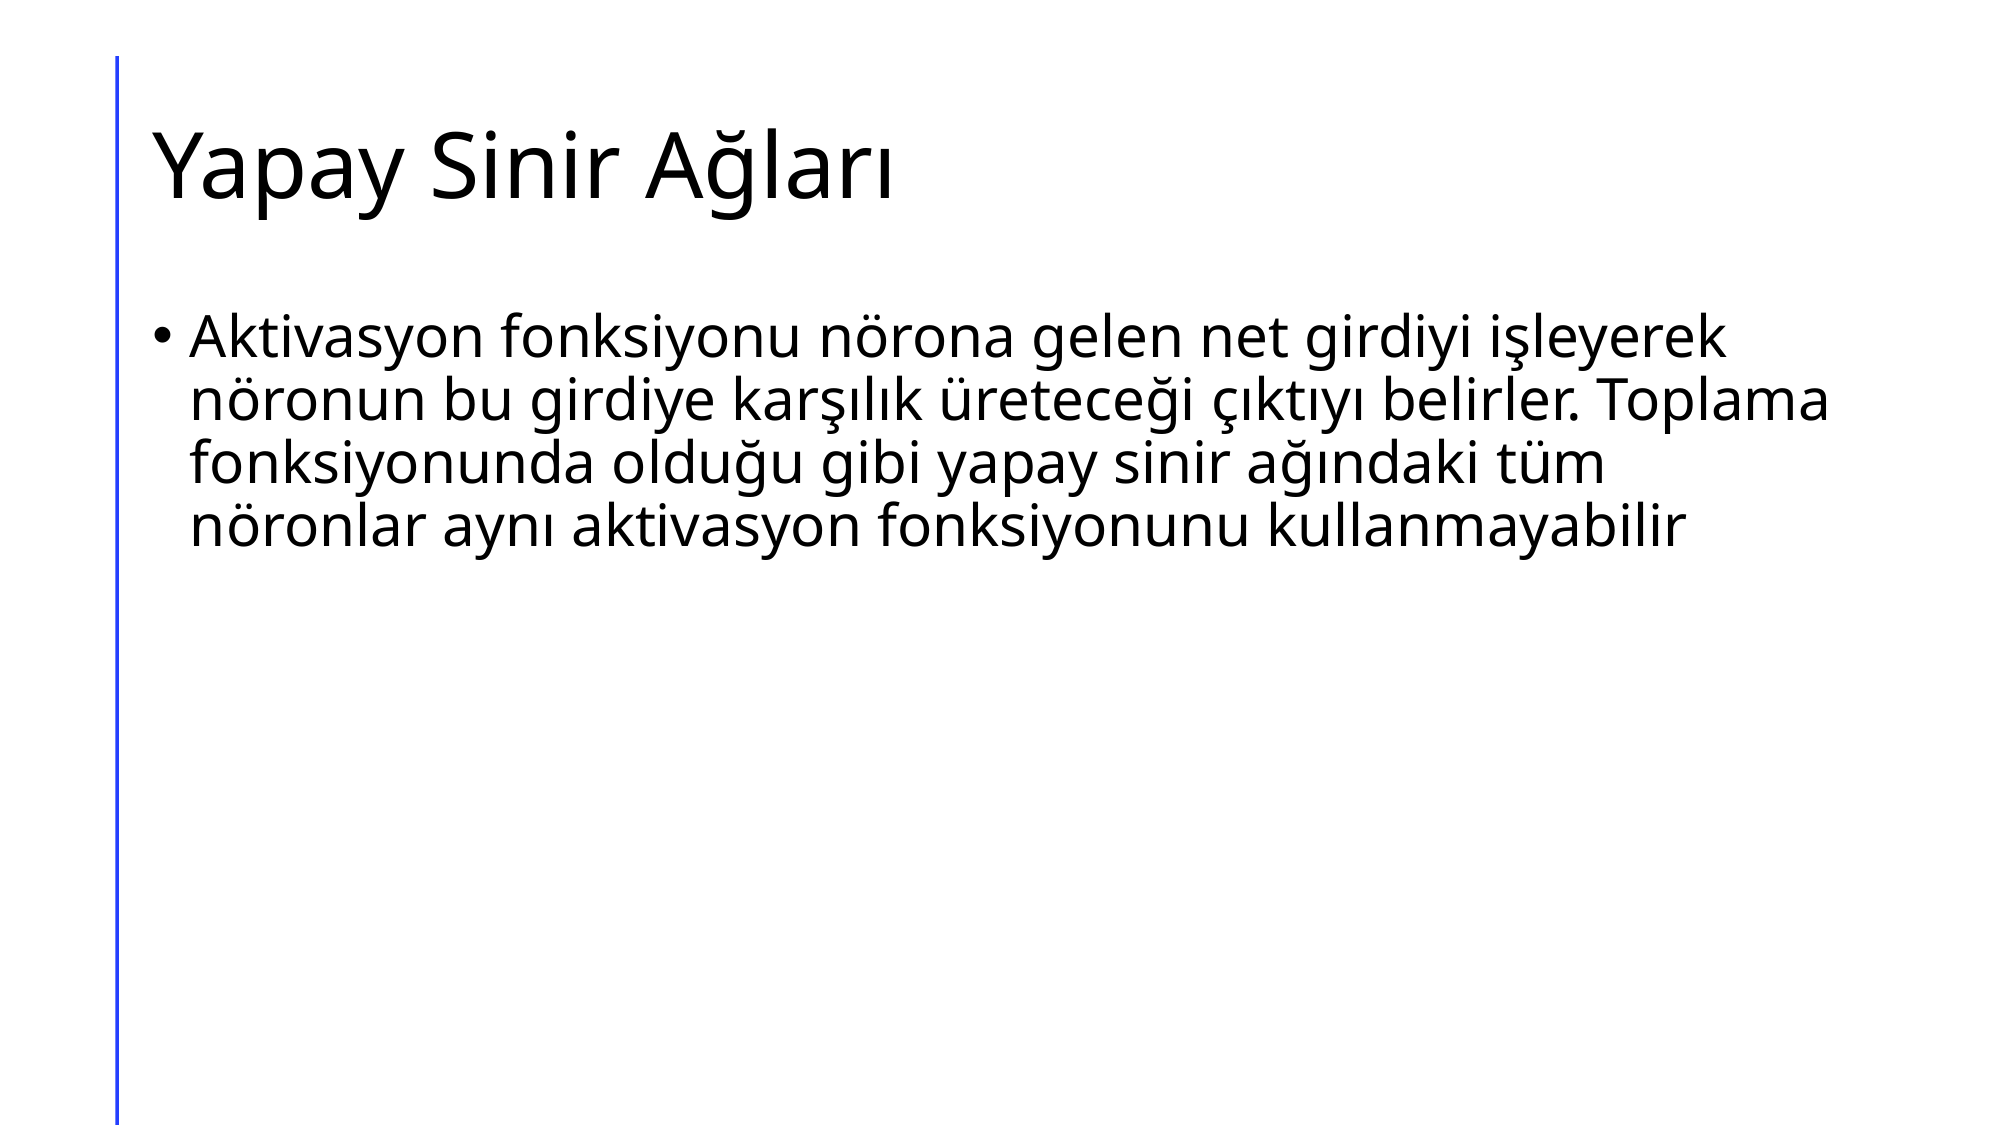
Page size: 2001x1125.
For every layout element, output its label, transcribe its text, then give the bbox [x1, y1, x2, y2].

list Aktivasyon fonksiyonu nörona gelen net girdiyi işleyerek nöronun bu girdiye karşılık üreteceği çıktıyı belirler. Toplama fonksiyonunda olduğu gibi yapay sinir ağındaki tüm nöronlar aynı aktivasyon fonksiyonunu kullanmayabilir [137, 299, 1863, 1014]
title Yapay Sinir Ağları [137, 59, 1863, 278]
